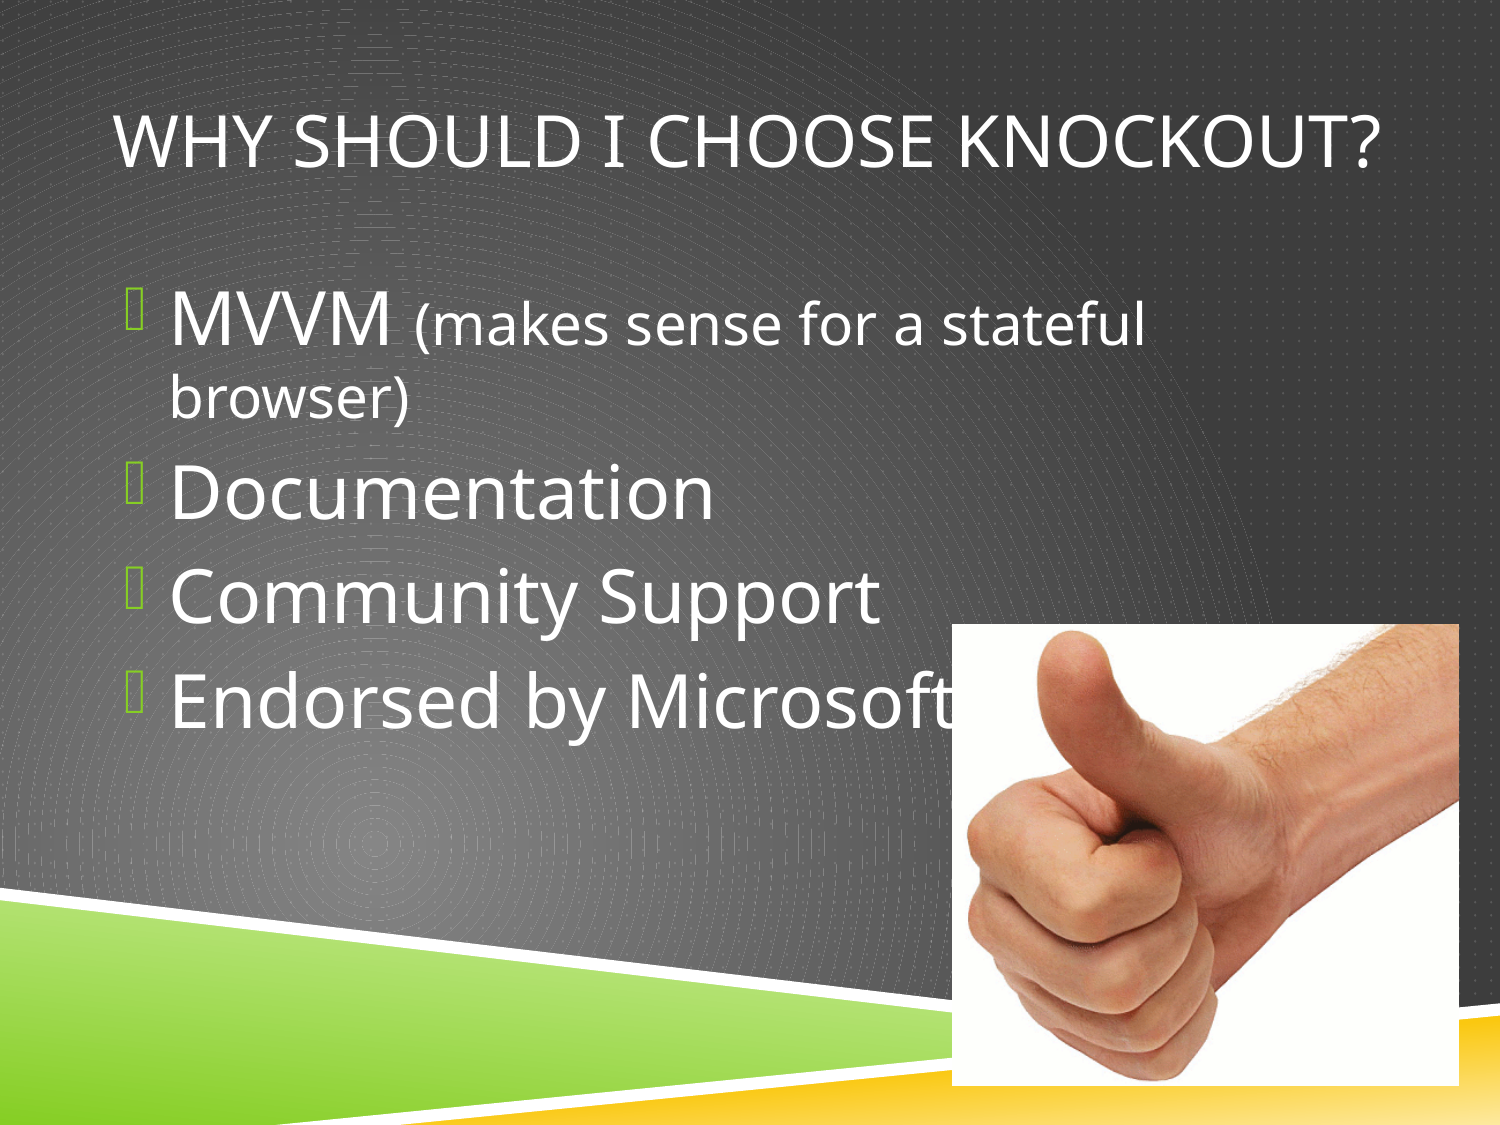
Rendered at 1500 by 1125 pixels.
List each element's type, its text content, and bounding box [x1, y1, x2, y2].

picture [952, 624, 1459, 1086]
list MVVM (makes sense for a stateful browser) Documentation Community Support Endorsed by Microsoft [112, 262, 1388, 875]
title Why should I choose Knockout? [112, 45, 1388, 233]
